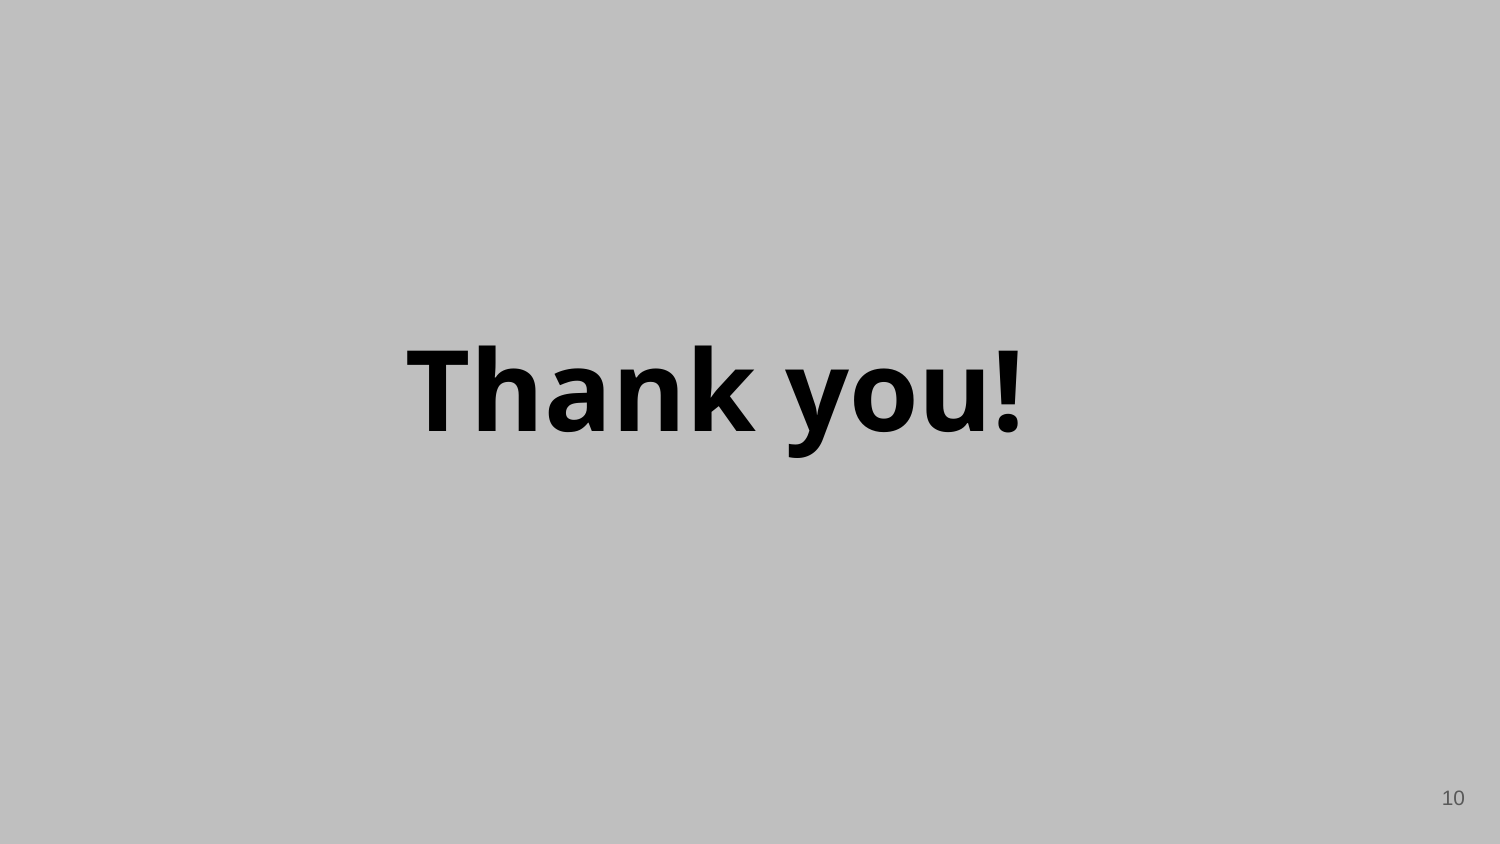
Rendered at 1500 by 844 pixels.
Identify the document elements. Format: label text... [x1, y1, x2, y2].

text_box Thank you! [300, 311, 1132, 462]
slide_number ‹#› [1389, 764, 1480, 830]
